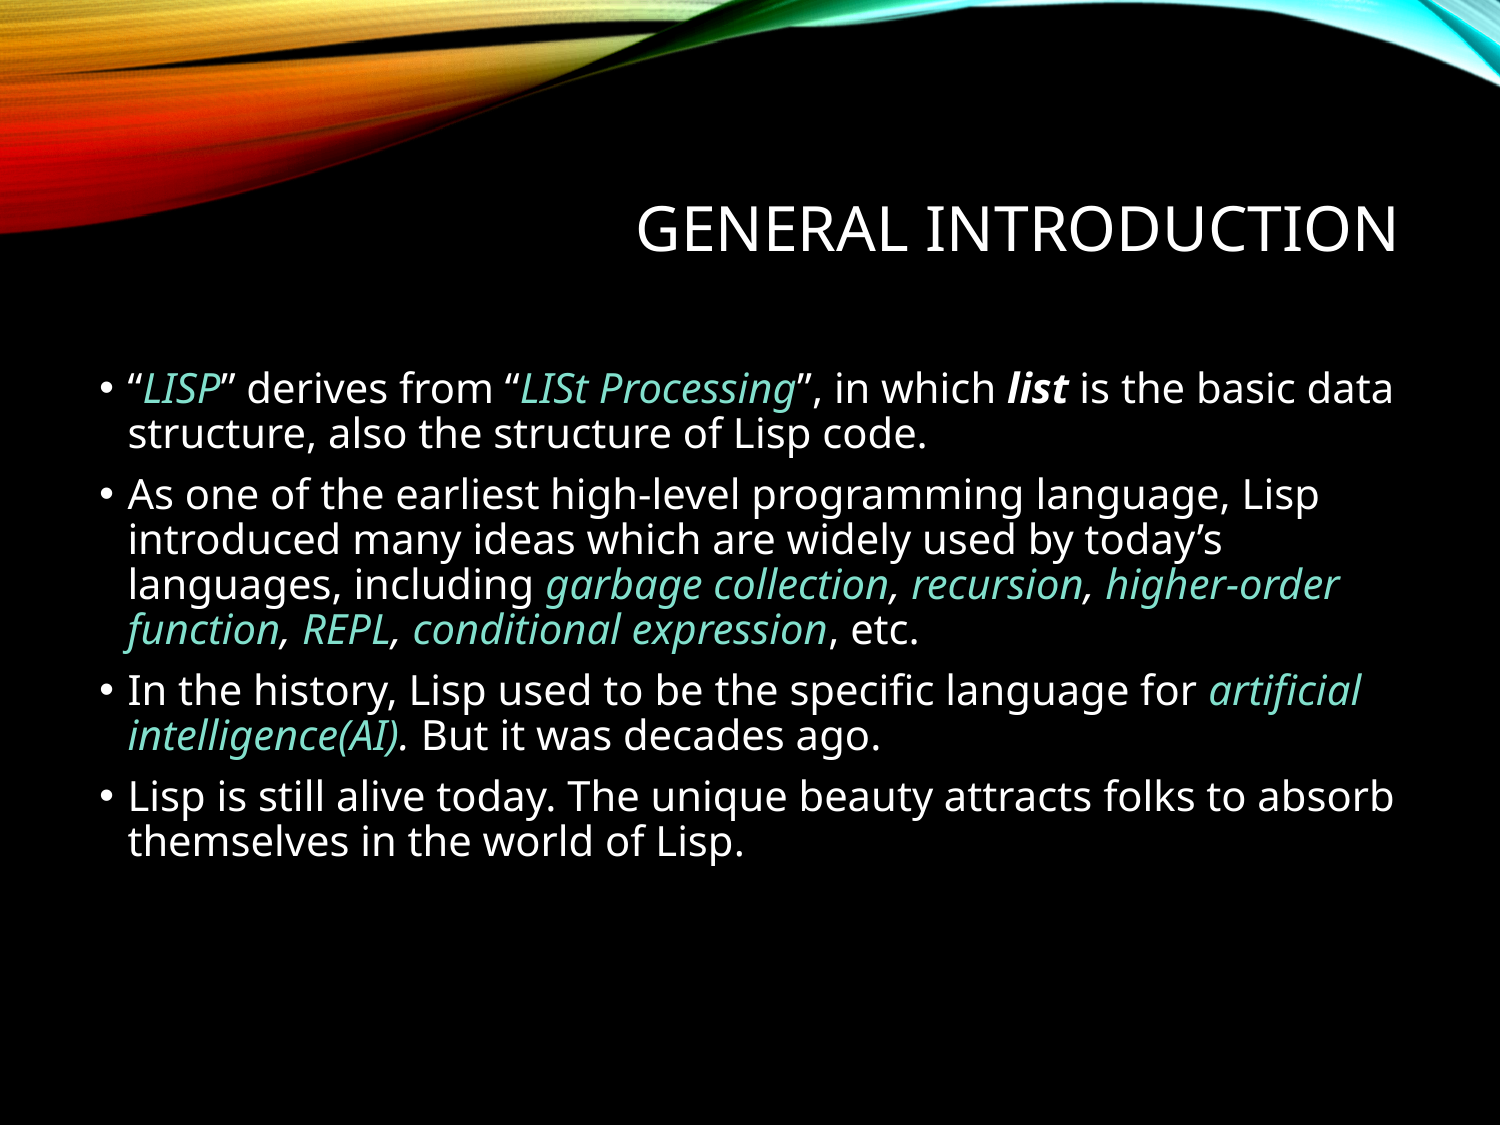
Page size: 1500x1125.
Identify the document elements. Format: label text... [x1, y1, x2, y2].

picture [0, 0, 1500, 237]
title General introduction [356, 125, 1416, 338]
list “LISP” derives from “LISt Processing”, in which list is the basic data structure, also the structure of Lisp code. As one of the earliest high-level programming language, Lisp introduced many ideas which are widely used by today’s languages, including garbage collection, recursion, higher-order function, REPL, conditional expression, etc. In the history, Lisp used to be the specific language for artificial intelligence(AI). But it was decades ago. Lisp is still alive today. The unique beauty attracts folks to absorb themselves in the world of Lisp. [84, 360, 1416, 1021]
